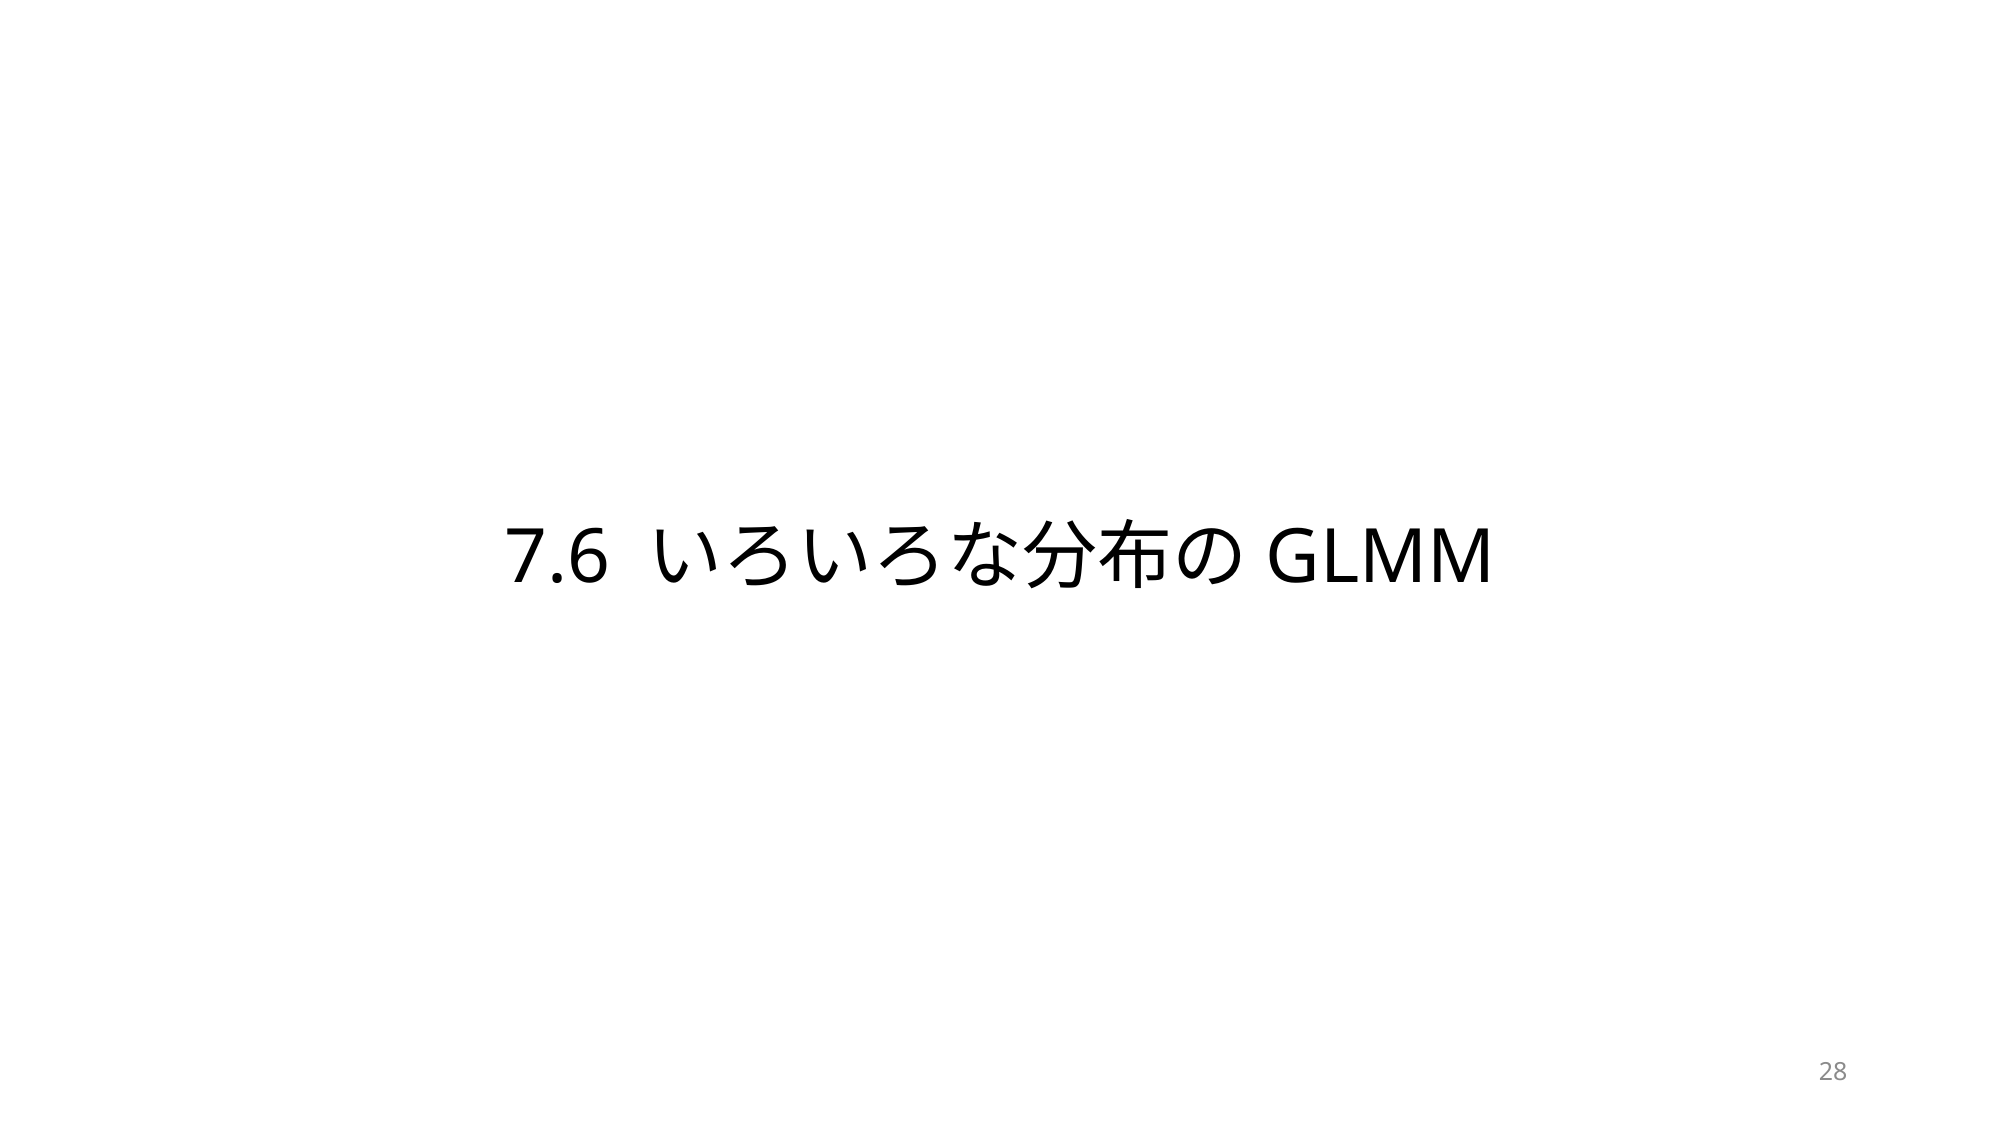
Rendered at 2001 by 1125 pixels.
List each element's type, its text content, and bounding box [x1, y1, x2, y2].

title 7.6 いろいろな分布のGLMM [249, 482, 1750, 607]
slide_number 28 [1412, 1042, 1863, 1103]
